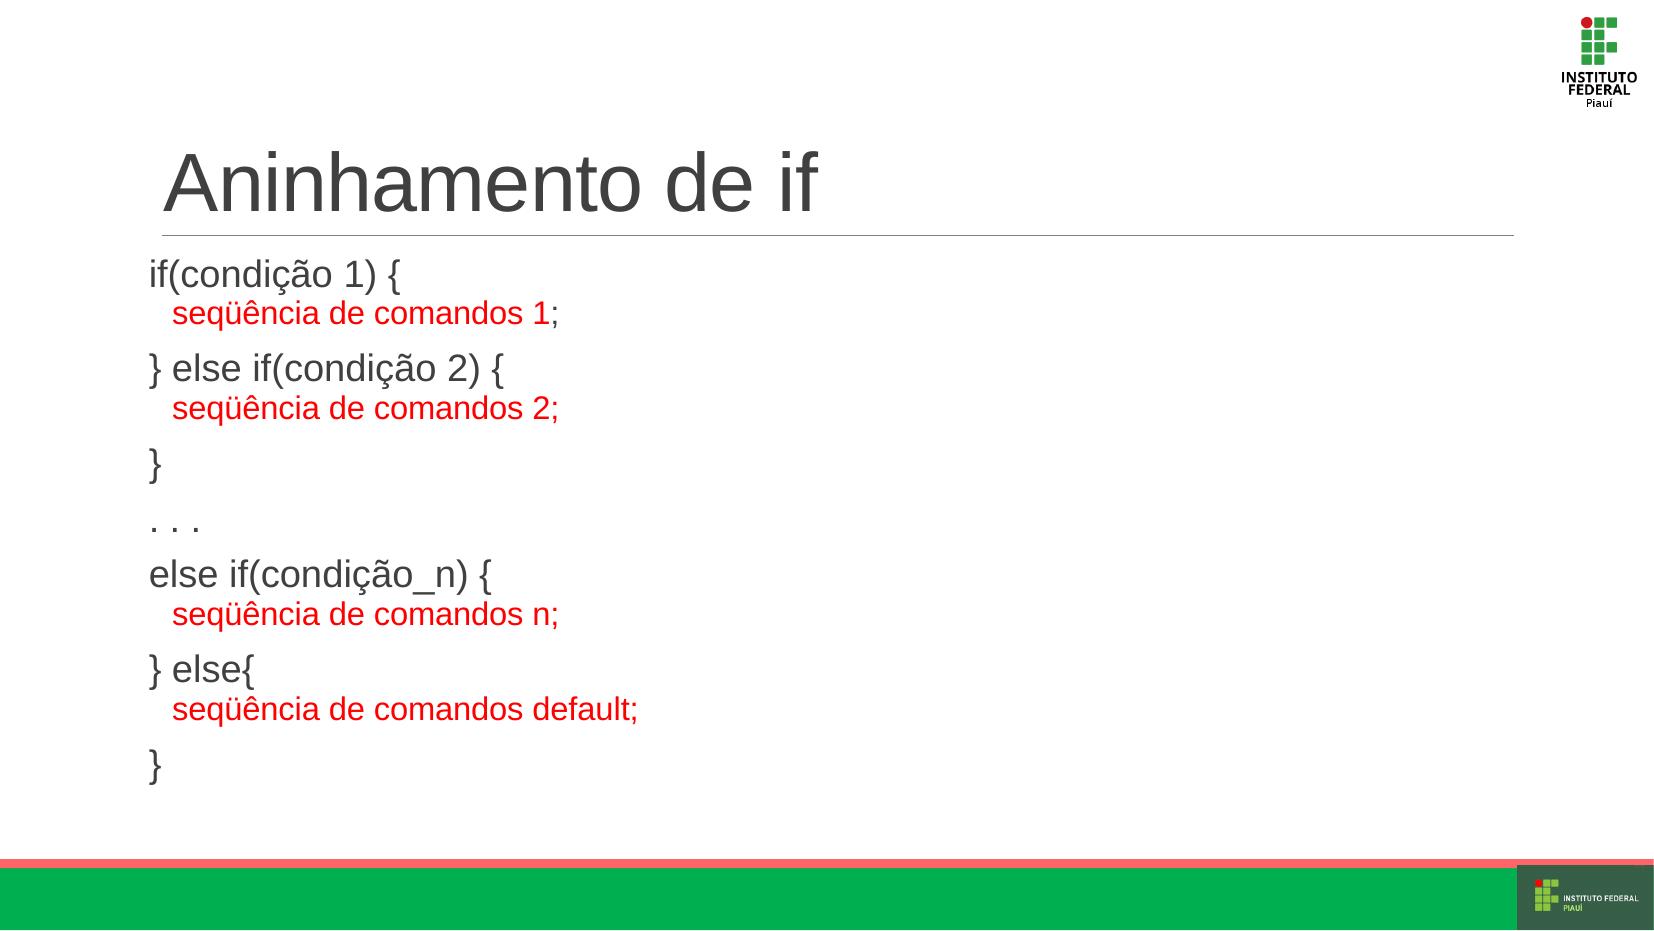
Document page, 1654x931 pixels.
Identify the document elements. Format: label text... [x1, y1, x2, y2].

title Aninhamento de if [148, 38, 1513, 236]
list if(condição 1) { seqüência de comandos 1; } else if(condição 2) { seqüência de comandos 2; } . . . else if(condição_n) { seqüência de comandos n; } else{ seqüência de comandos default; } [148, 250, 1513, 797]
picture [1544, 15, 1654, 109]
picture [1517, 865, 1654, 930]
